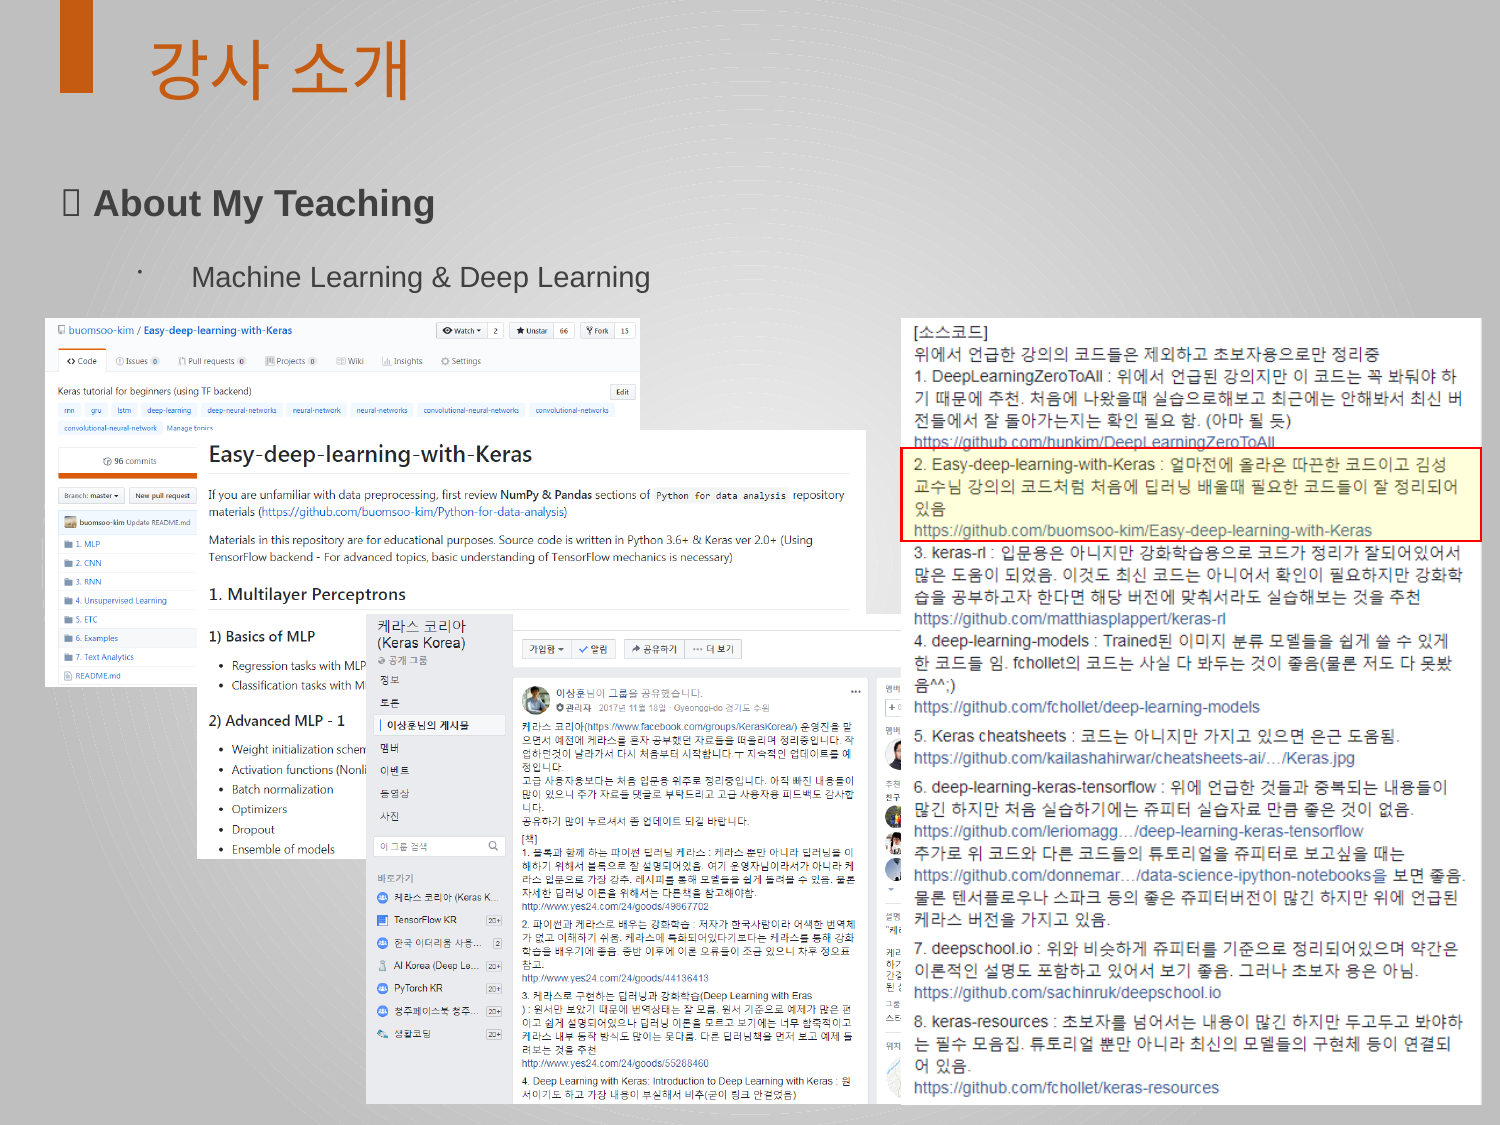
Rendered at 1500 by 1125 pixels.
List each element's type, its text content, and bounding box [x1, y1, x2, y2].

text_box Machine Learning & Deep Learning [45, 250, 1461, 301]
text_box  About My Teaching [45, 171, 1461, 232]
text_box 강사 소개 [133, 21, 429, 116]
text_box [60, 0, 93, 93]
picture [45, 318, 1482, 1106]
